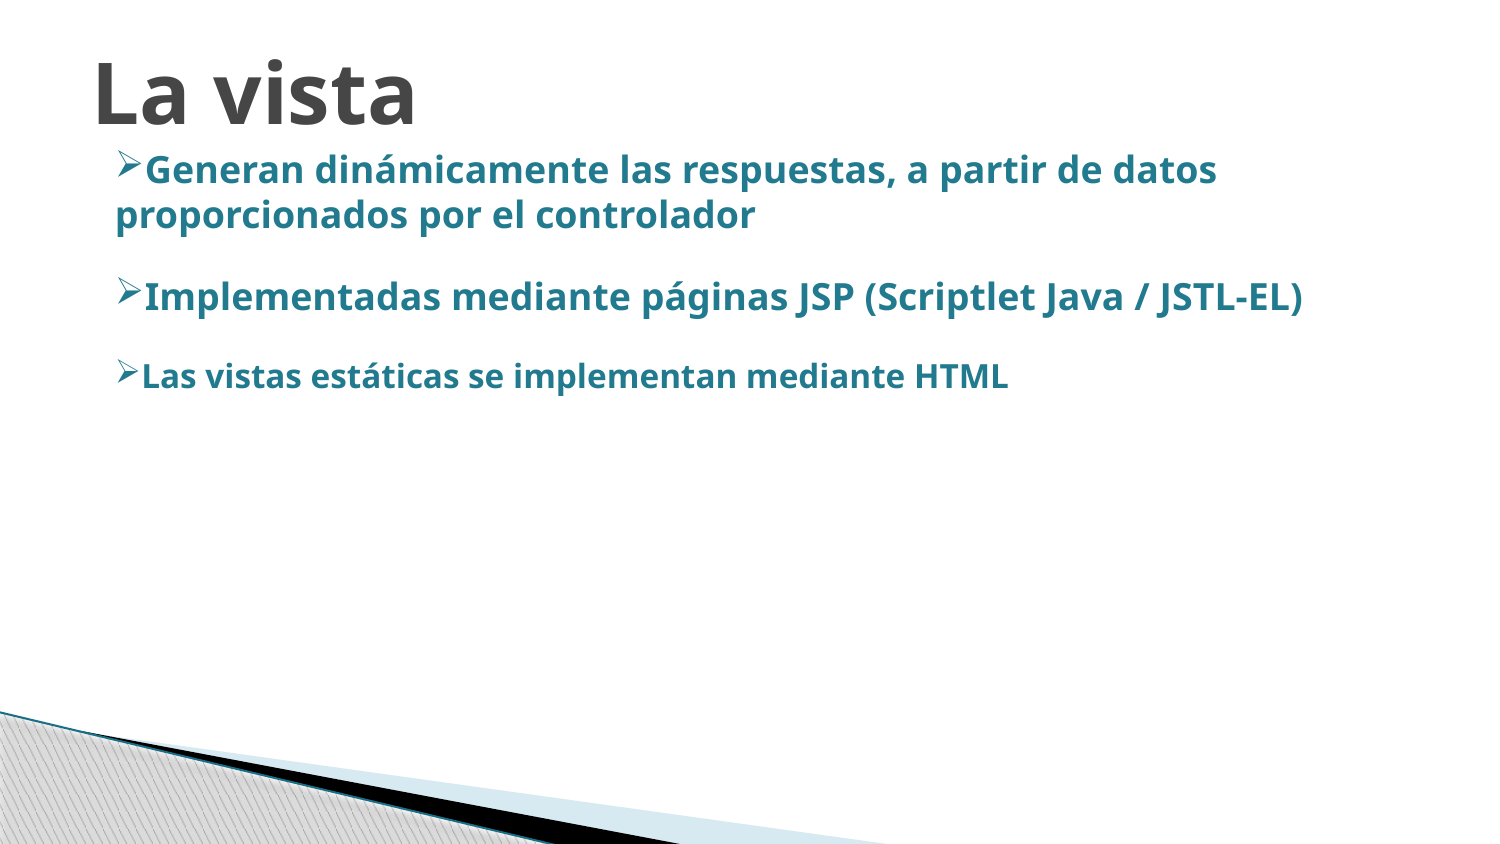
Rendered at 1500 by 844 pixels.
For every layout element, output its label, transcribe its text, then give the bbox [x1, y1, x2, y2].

text_box Generan dinámicamente las respuestas, a partir de datos proporcionados por el controlador Implementadas mediante páginas JSP (Scriptlet Java / JSTL-EL) Las vistas estáticas se implementan mediante HTML [100, 138, 1424, 340]
text_box La vista [76, 32, 1436, 165]
